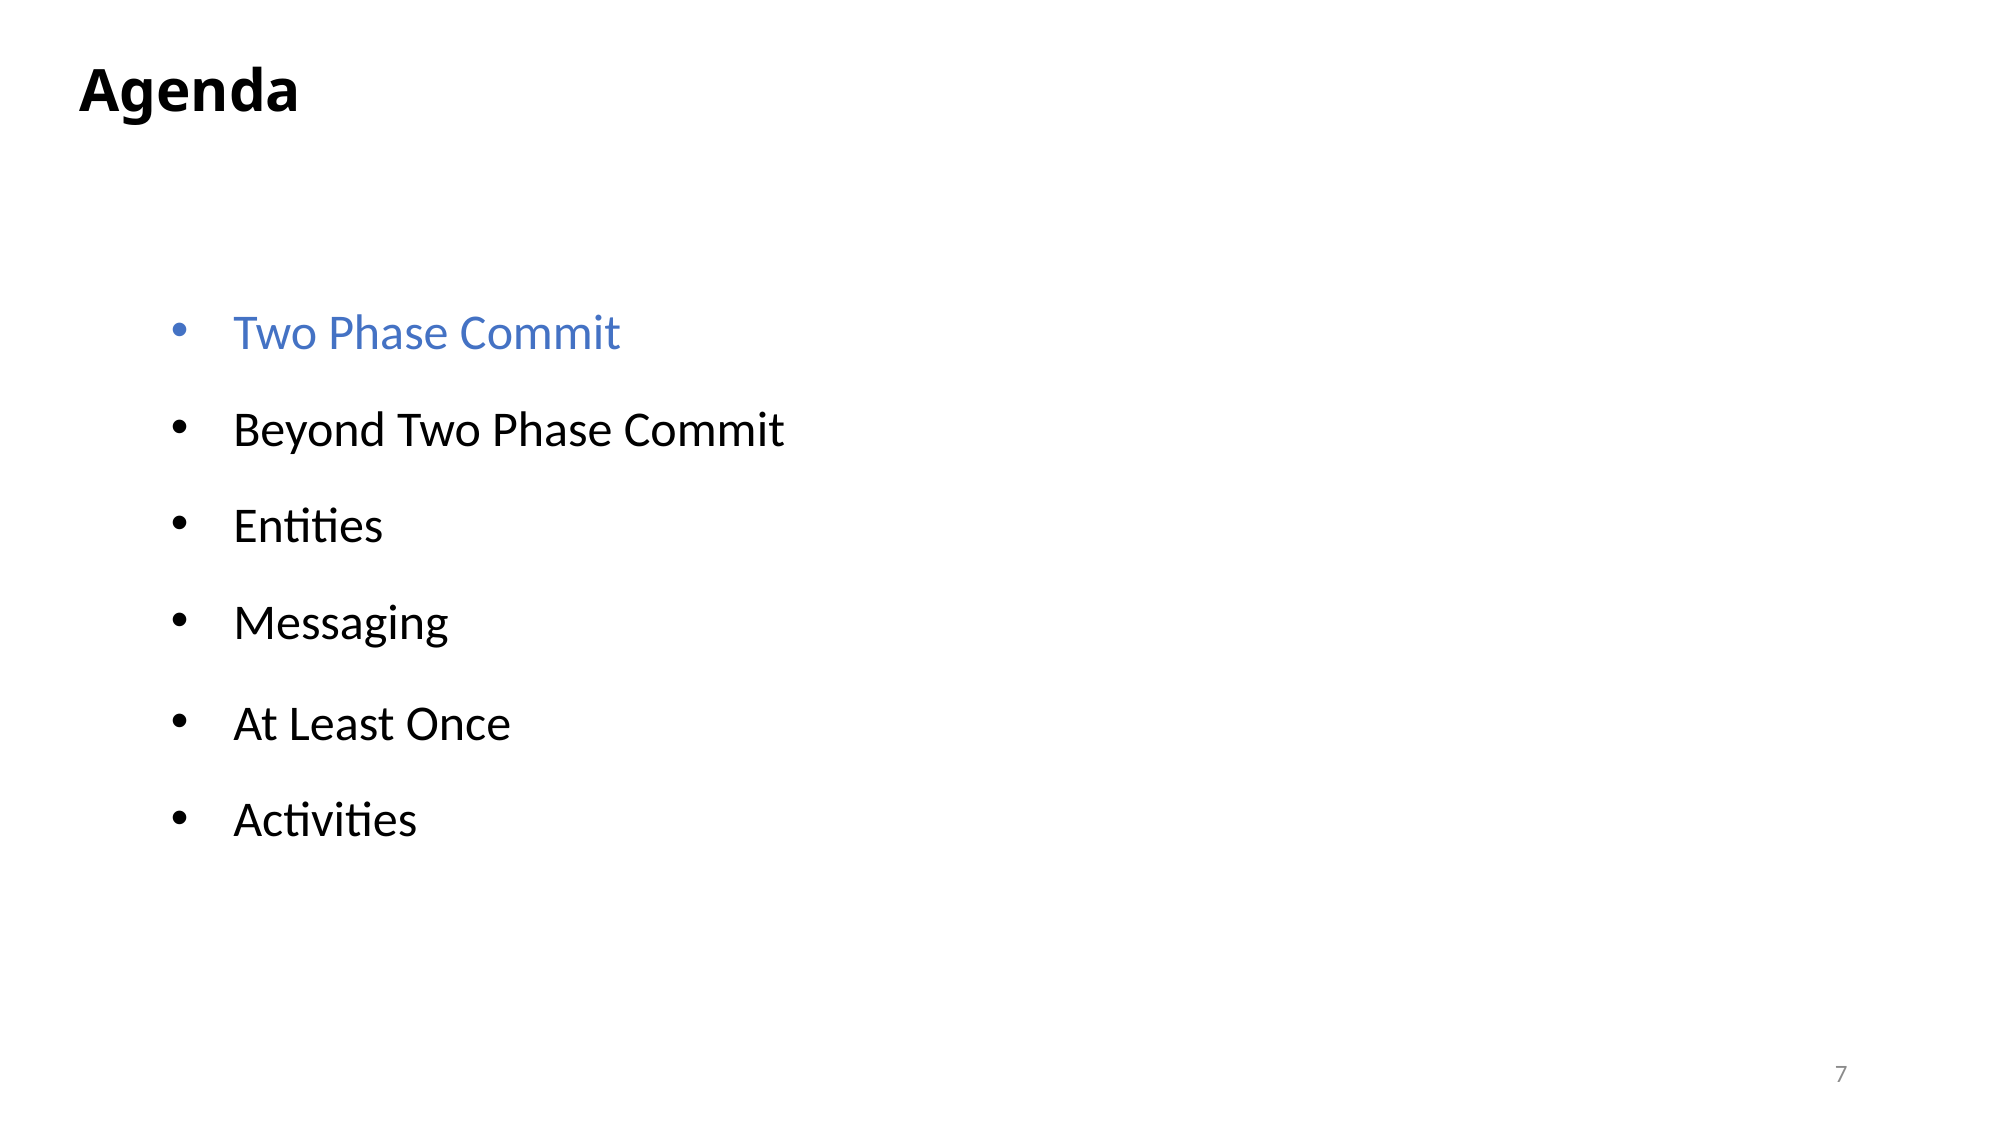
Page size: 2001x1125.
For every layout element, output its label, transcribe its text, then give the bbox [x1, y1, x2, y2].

text_box Two Phase Commit [156, 291, 1626, 367]
text_box Activities [156, 779, 1626, 855]
text_box Entities [156, 484, 1626, 560]
text_box Messaging [156, 581, 1626, 657]
text_box Beyond Two Phase Commit [156, 389, 1626, 464]
slide_number 7 [1412, 1042, 1863, 1103]
title Agenda [64, 50, 1722, 136]
text_box At Least Once [156, 682, 1626, 758]
